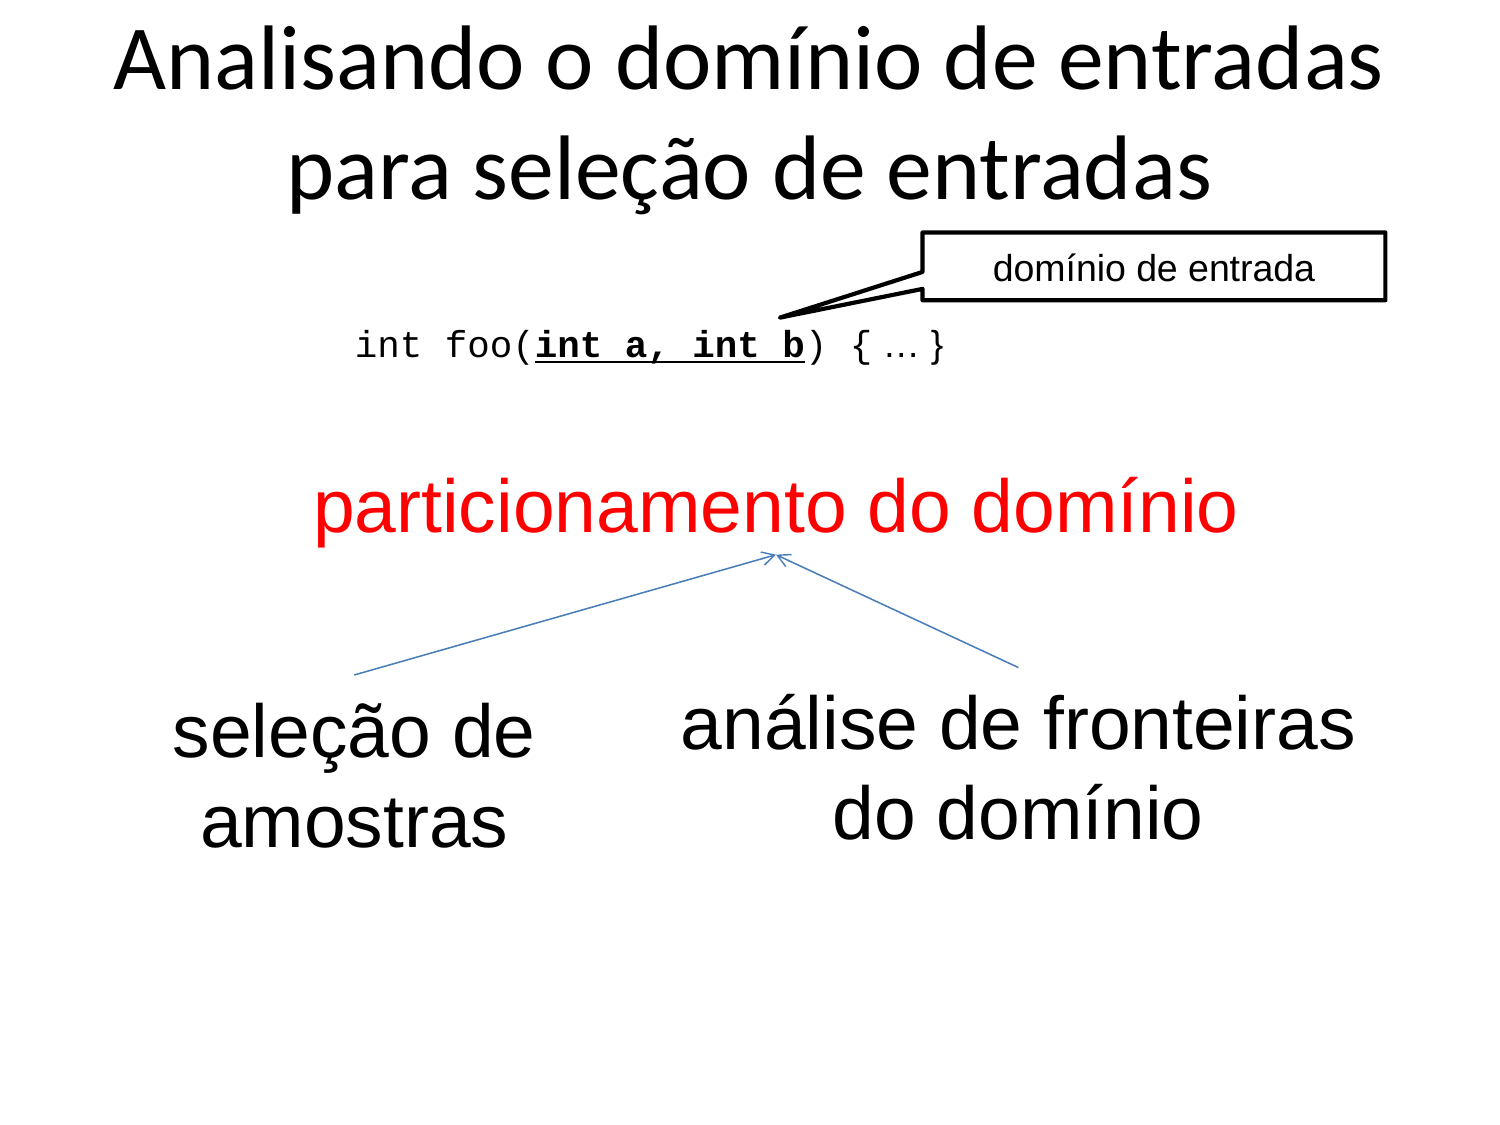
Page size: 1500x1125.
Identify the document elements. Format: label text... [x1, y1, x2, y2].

text_box particionamento do domínio [298, 449, 1254, 555]
text_box análise de fronteiras do domínio [665, 667, 1372, 863]
text_box seleção de amostras [83, 674, 625, 870]
text_box int foo(int a, int b) { … } [340, 312, 1091, 373]
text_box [353, 555, 774, 676]
text_box domínio de entrada [777, 230, 1388, 320]
text_box Analisando o domínio de entradas para seleção de entradas [74, 45, 1425, 233]
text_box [775, 555, 1019, 668]
